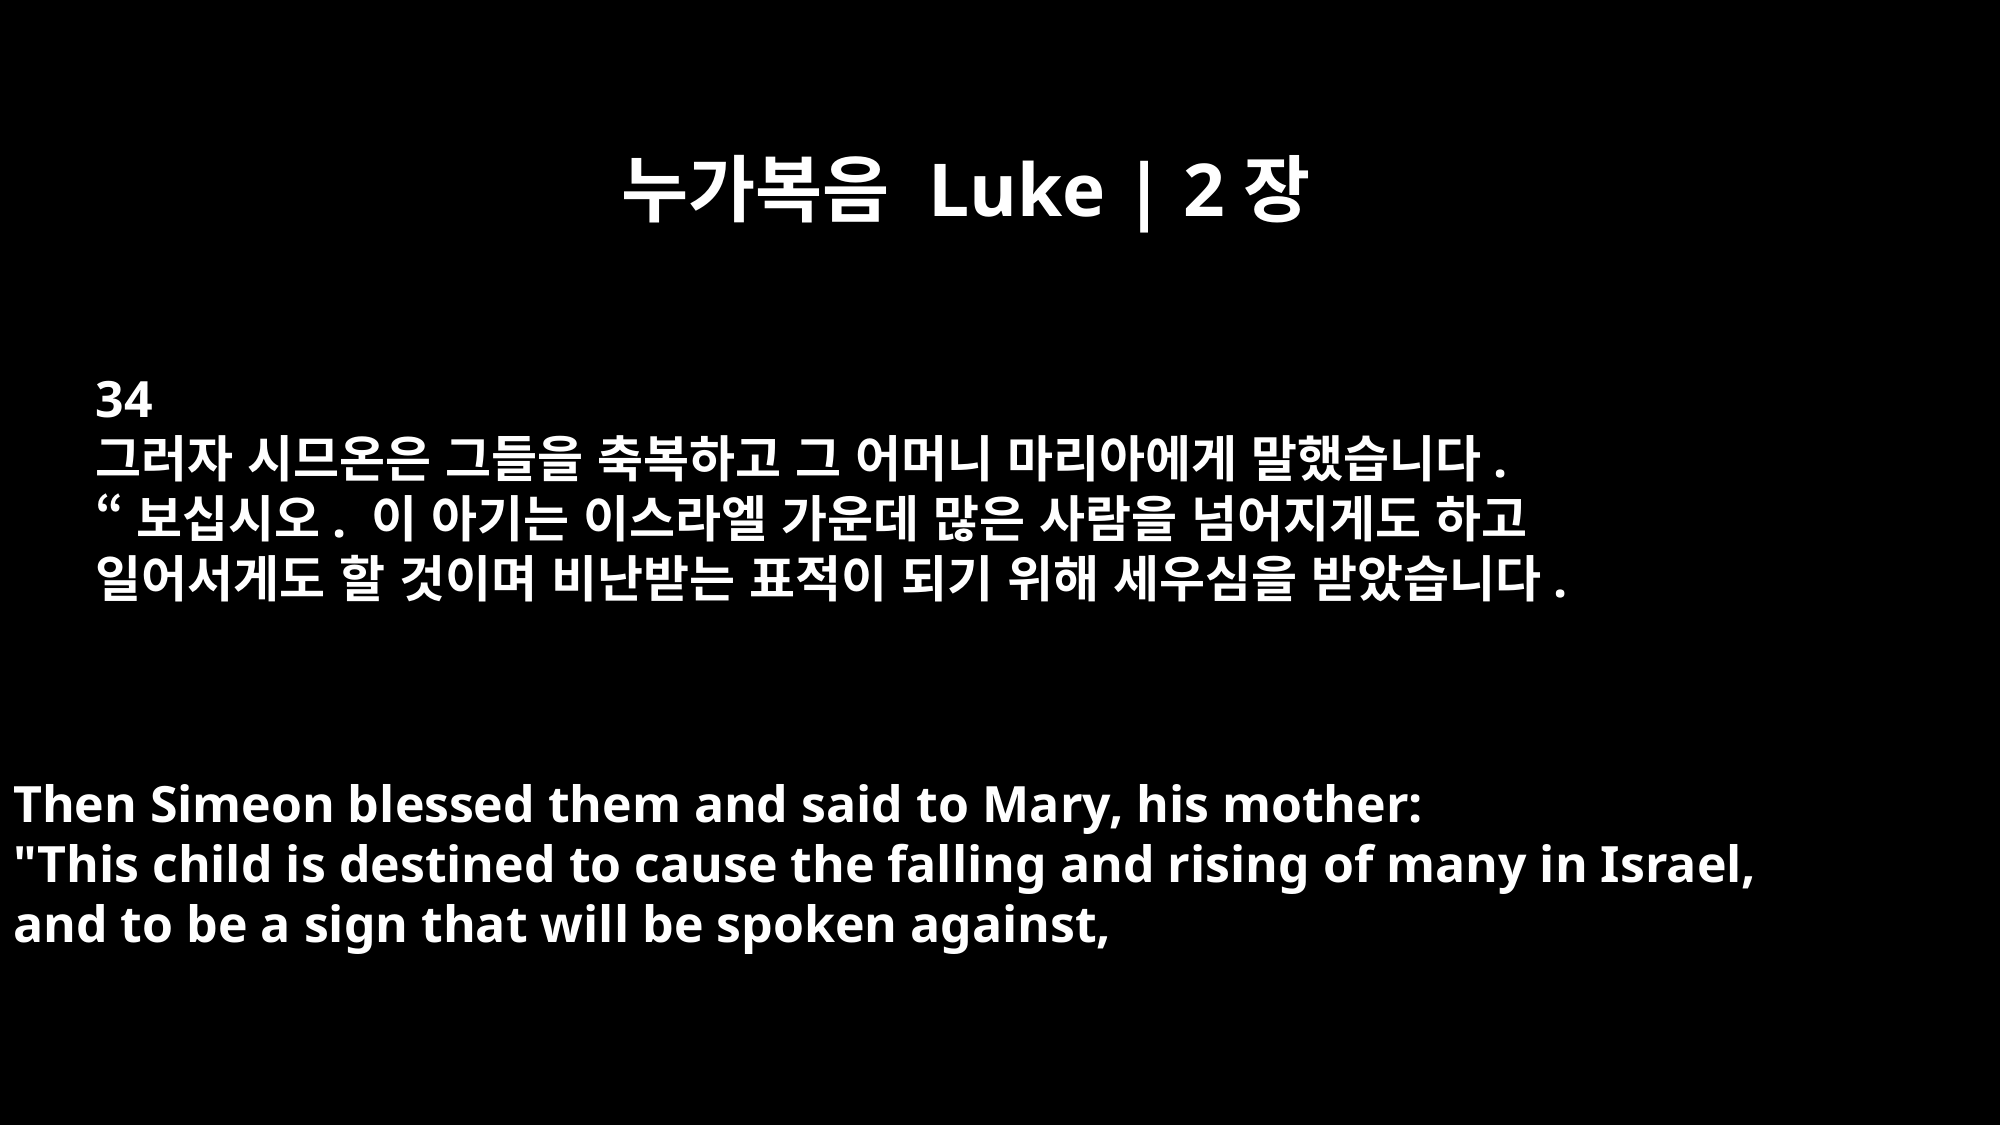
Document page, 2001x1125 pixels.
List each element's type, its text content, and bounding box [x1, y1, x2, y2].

text_box 34 그러자 시므온은 그들을 축복하고 그 어머니 마리아에게 말했습니다. “보십시오. 이 아기는 이스라엘 가운데 많은 사람을 넘어지게도 하고 일어서게도 할 것이며 비난받는 표적이 되기 위해 세우심을 받았습니다. [80, 359, 1583, 615]
text_box 누가복음 Luke | 2장 [606, 136, 1326, 239]
text_box Then Simeon blessed them and said to Mary, his mother: "This child is destined to cause the falling and rising of many in Israel, and to be a sign that will be spoken against, [0, 764, 1785, 960]
